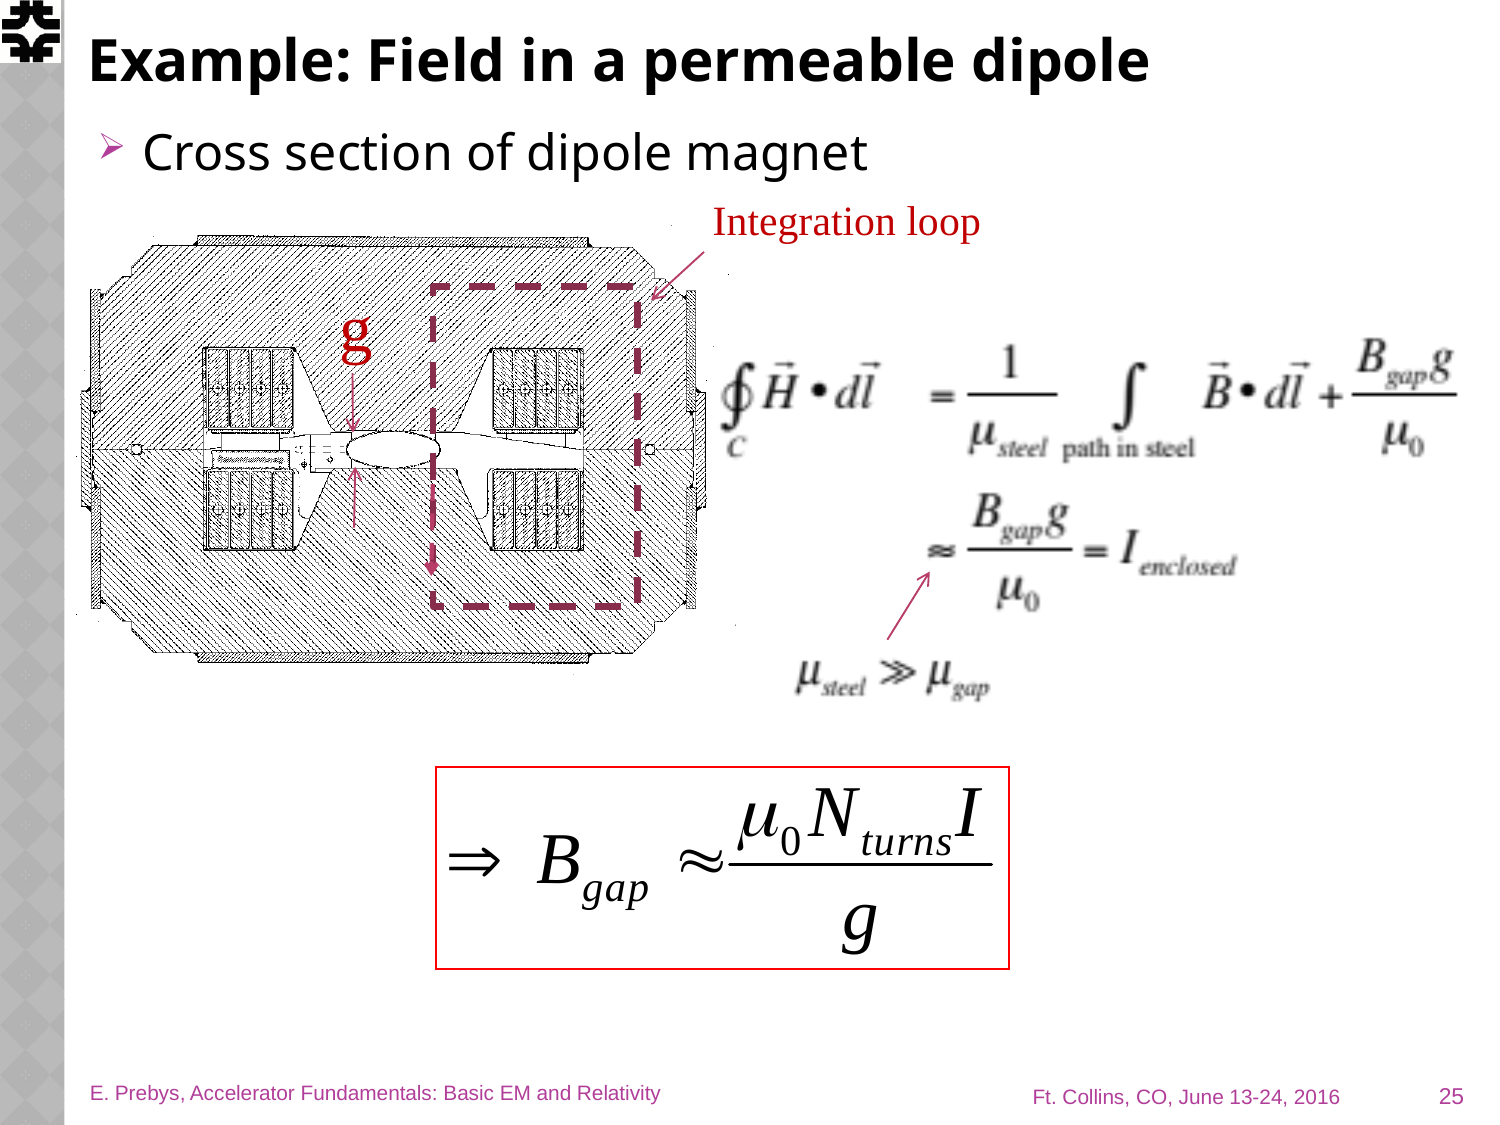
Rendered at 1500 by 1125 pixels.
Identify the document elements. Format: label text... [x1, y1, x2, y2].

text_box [689, 312, 1489, 631]
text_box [650, 251, 705, 301]
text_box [886, 571, 931, 640]
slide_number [827, 1077, 1355, 1110]
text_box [790, 641, 996, 706]
text_box Integration loop [697, 186, 1095, 252]
footer E. Prebys, Accelerator Fundamentals: Basic EM and Relativity [75, 1075, 709, 1105]
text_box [436, 767, 1009, 969]
list Cross section of dipole magnet [82, 112, 1437, 188]
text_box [430, 483, 434, 577]
slide_number 25 [1367, 1071, 1465, 1110]
title Example: Field in a permeable dipole [80, 20, 1436, 93]
picture [68, 218, 740, 680]
picture [0, 0, 61, 63]
